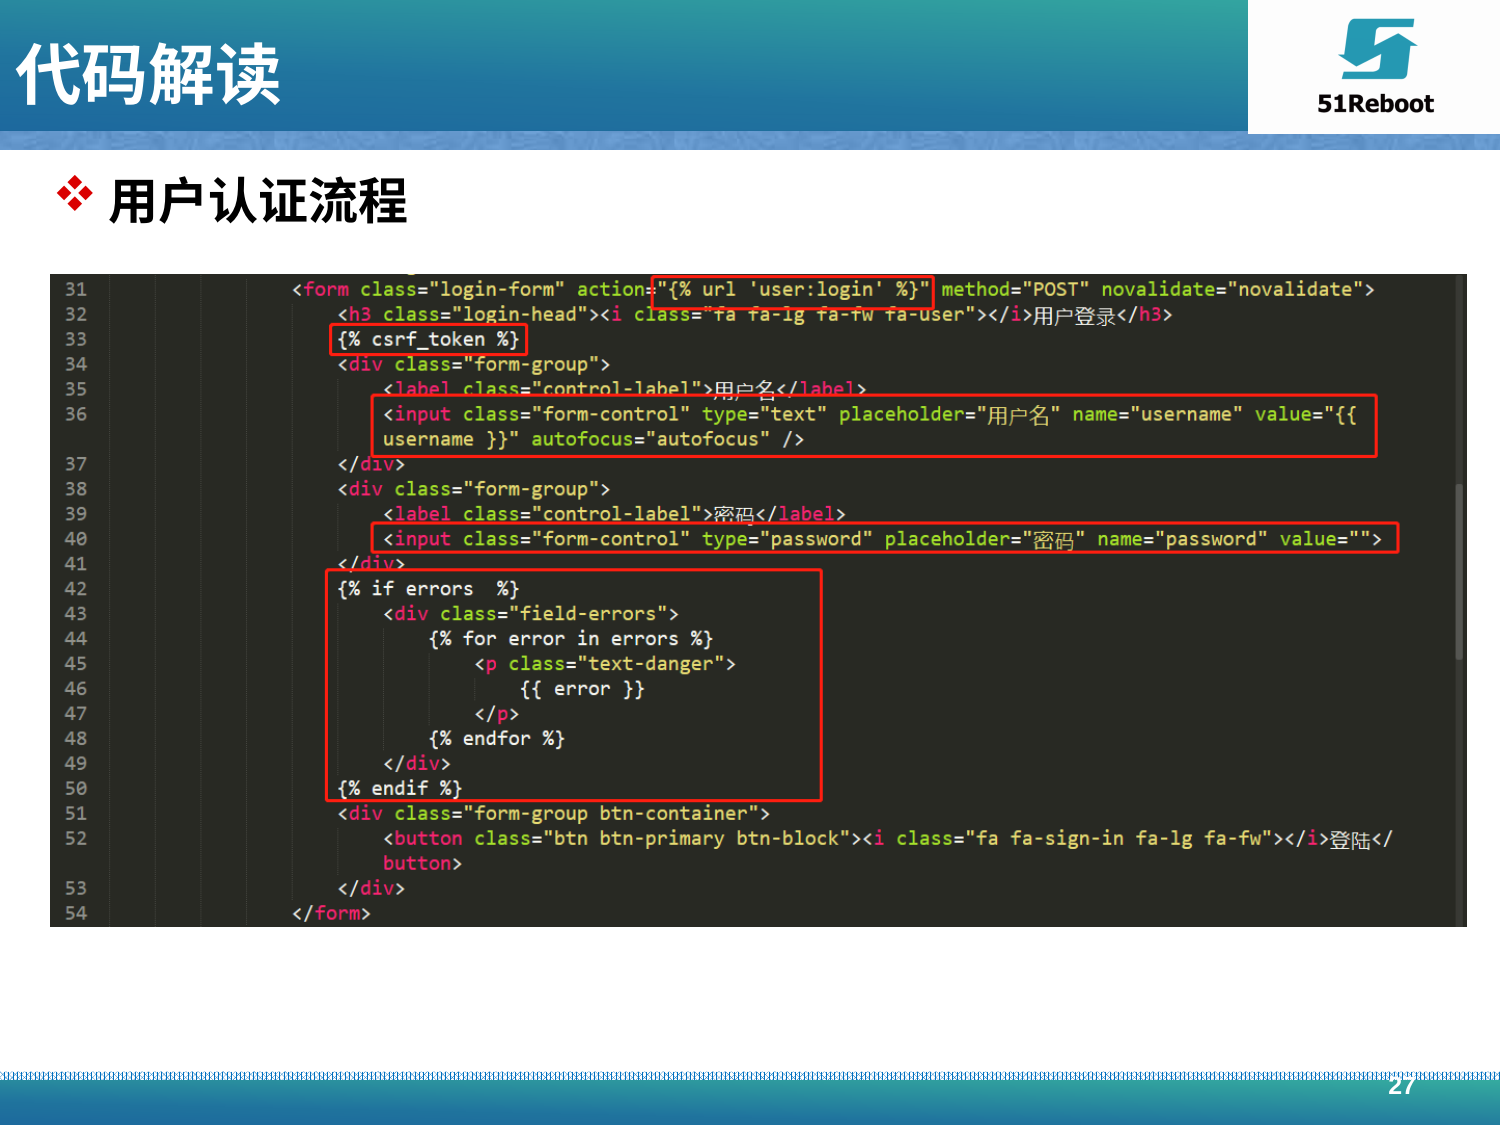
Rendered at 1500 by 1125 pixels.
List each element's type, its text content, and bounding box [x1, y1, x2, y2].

picture [0, 0, 1500, 150]
picture [49, 274, 1468, 927]
list 用户认证流程 [37, 162, 1463, 1051]
picture [0, 1080, 1500, 1125]
title 代码解读 [0, 24, 1038, 121]
